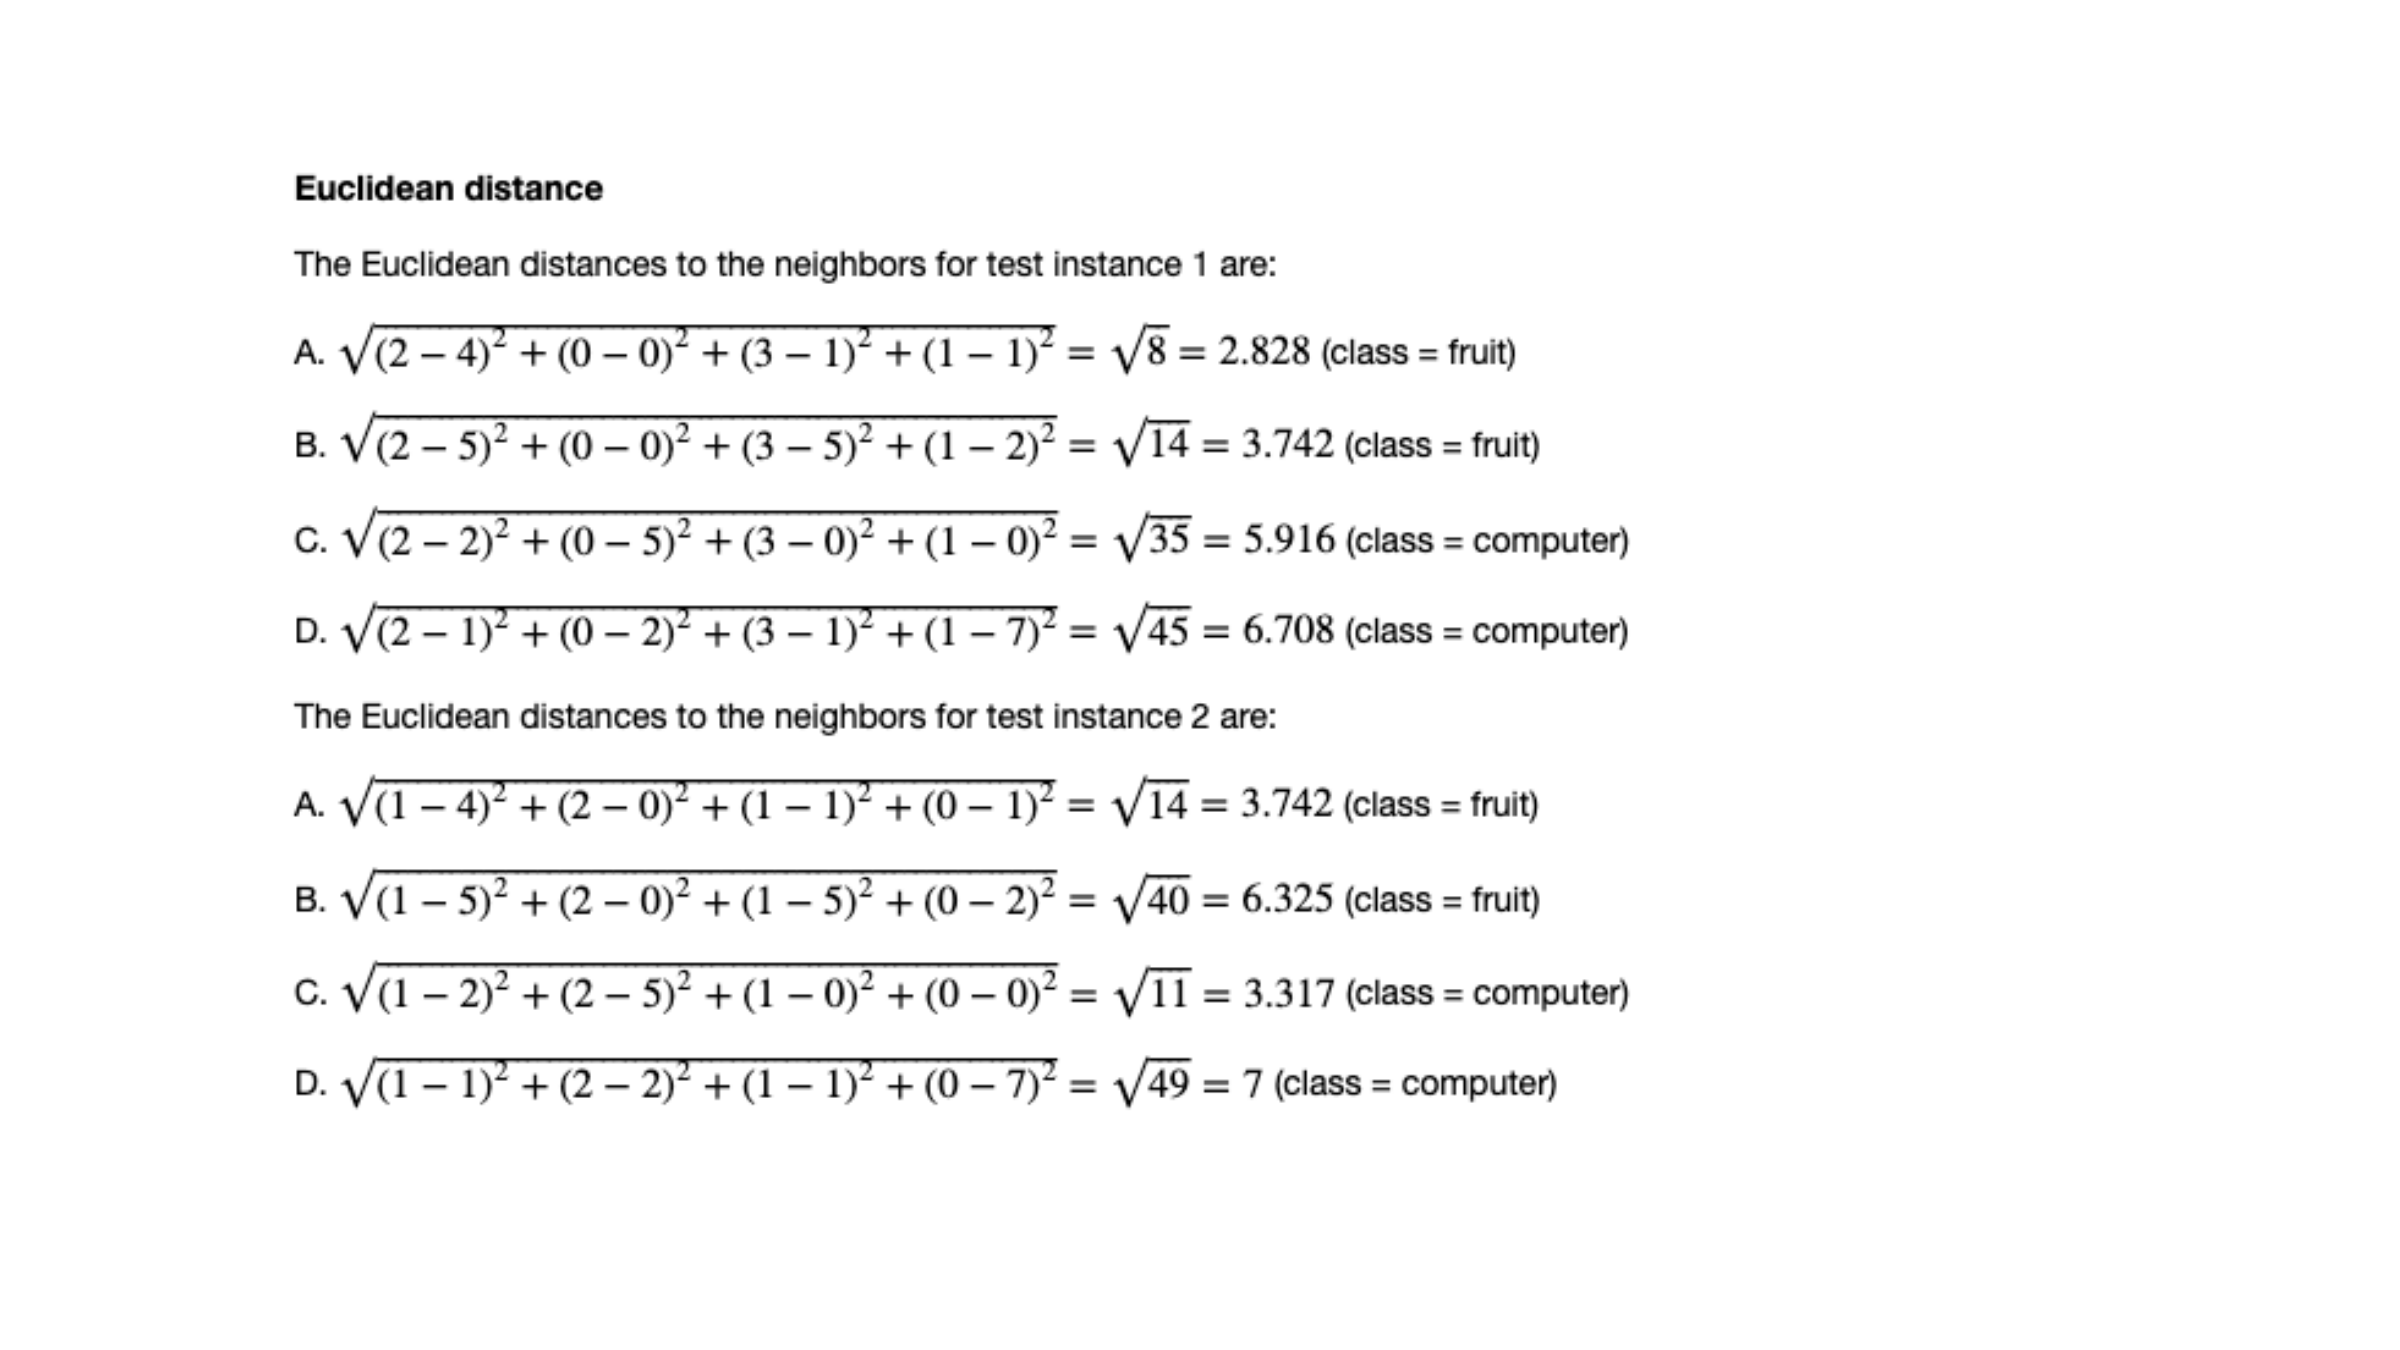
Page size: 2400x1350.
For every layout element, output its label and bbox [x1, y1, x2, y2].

picture [251, 108, 1760, 1142]
